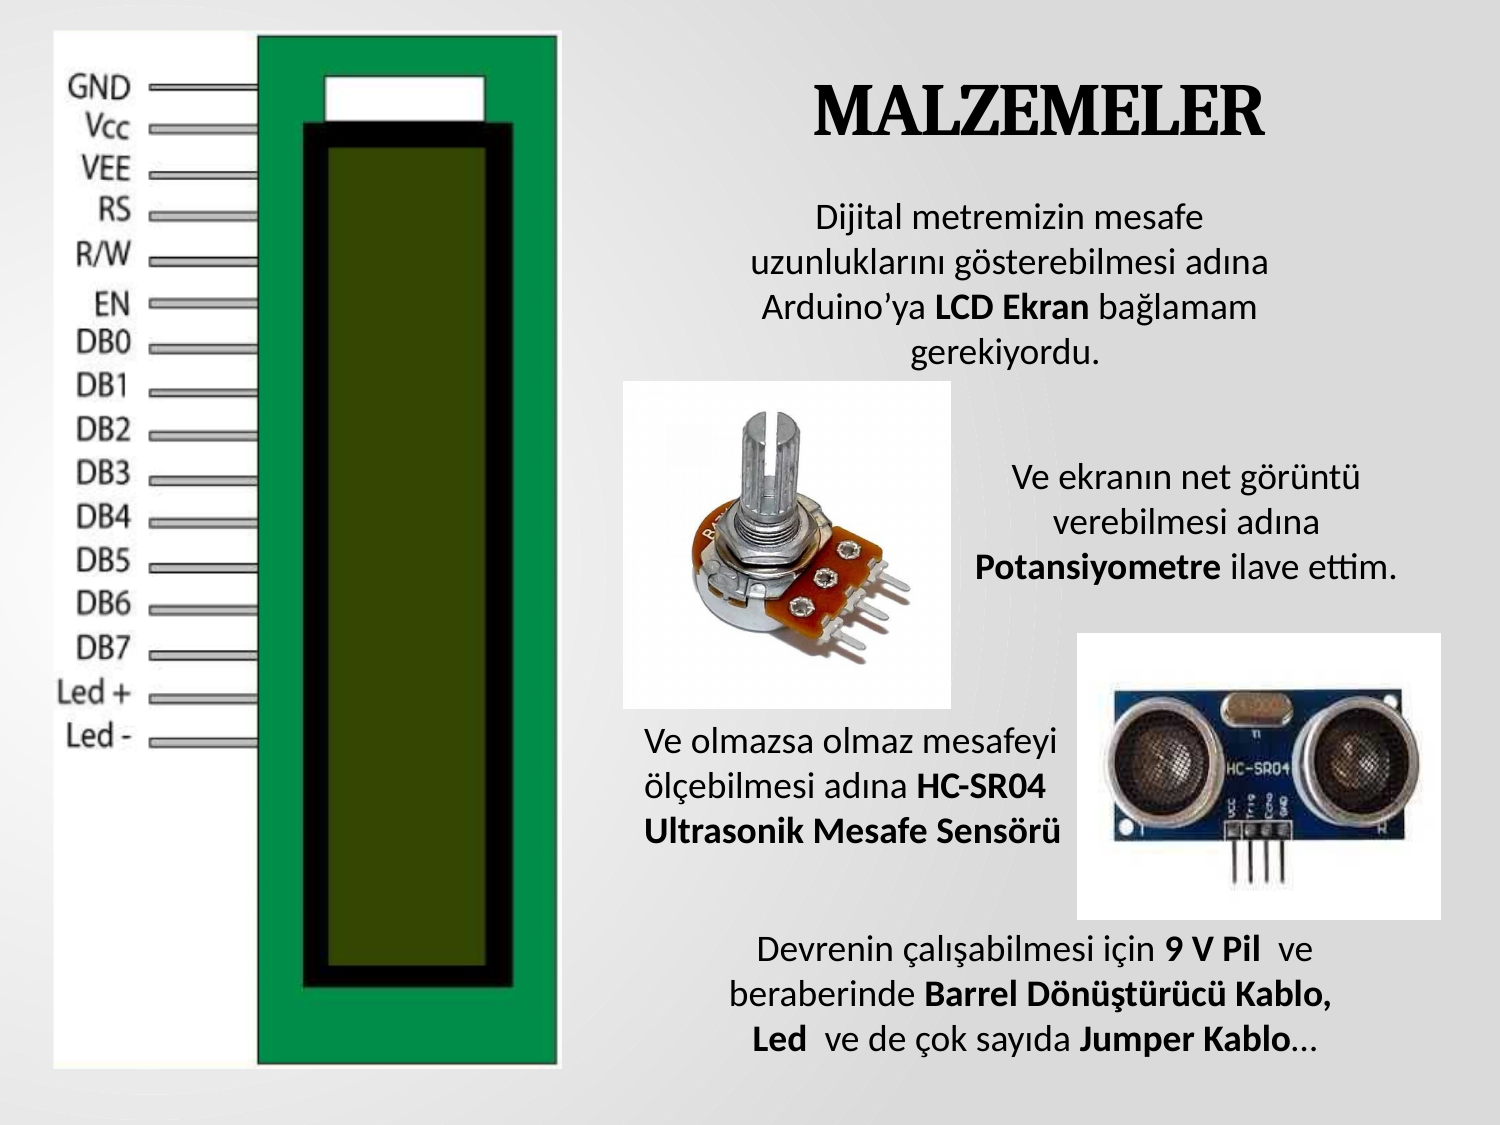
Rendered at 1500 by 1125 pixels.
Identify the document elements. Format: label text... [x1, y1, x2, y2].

title MALZEMELER [797, 42, 1290, 169]
text_box Ve ekranın net görüntü verebilmesi adına Potansiyometre ilave ettim. [962, 444, 1423, 595]
picture [623, 380, 951, 709]
picture [55, 32, 561, 295]
picture [55, 805, 561, 1068]
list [0, 295, 827, 805]
text_box Devrenin çalışabilmesi için 9 V Pil ve beraberinde Barrel Dönüştürücü Kablo, Led ve de çok sayıda Jumper Kablo… [647, 916, 1423, 1067]
text_box Ve olmazsa olmaz mesafeyi ölçebilmesi adına HC-SR04 Ultrasonik Mesafe Sensörü [629, 708, 1074, 859]
text_box Dijital metremizin mesafe uzunluklarını gösterebilmesi adına Arduino’ya LCD Ekran bağlamam gerekiyordu. [714, 184, 1306, 380]
picture [1077, 632, 1441, 920]
